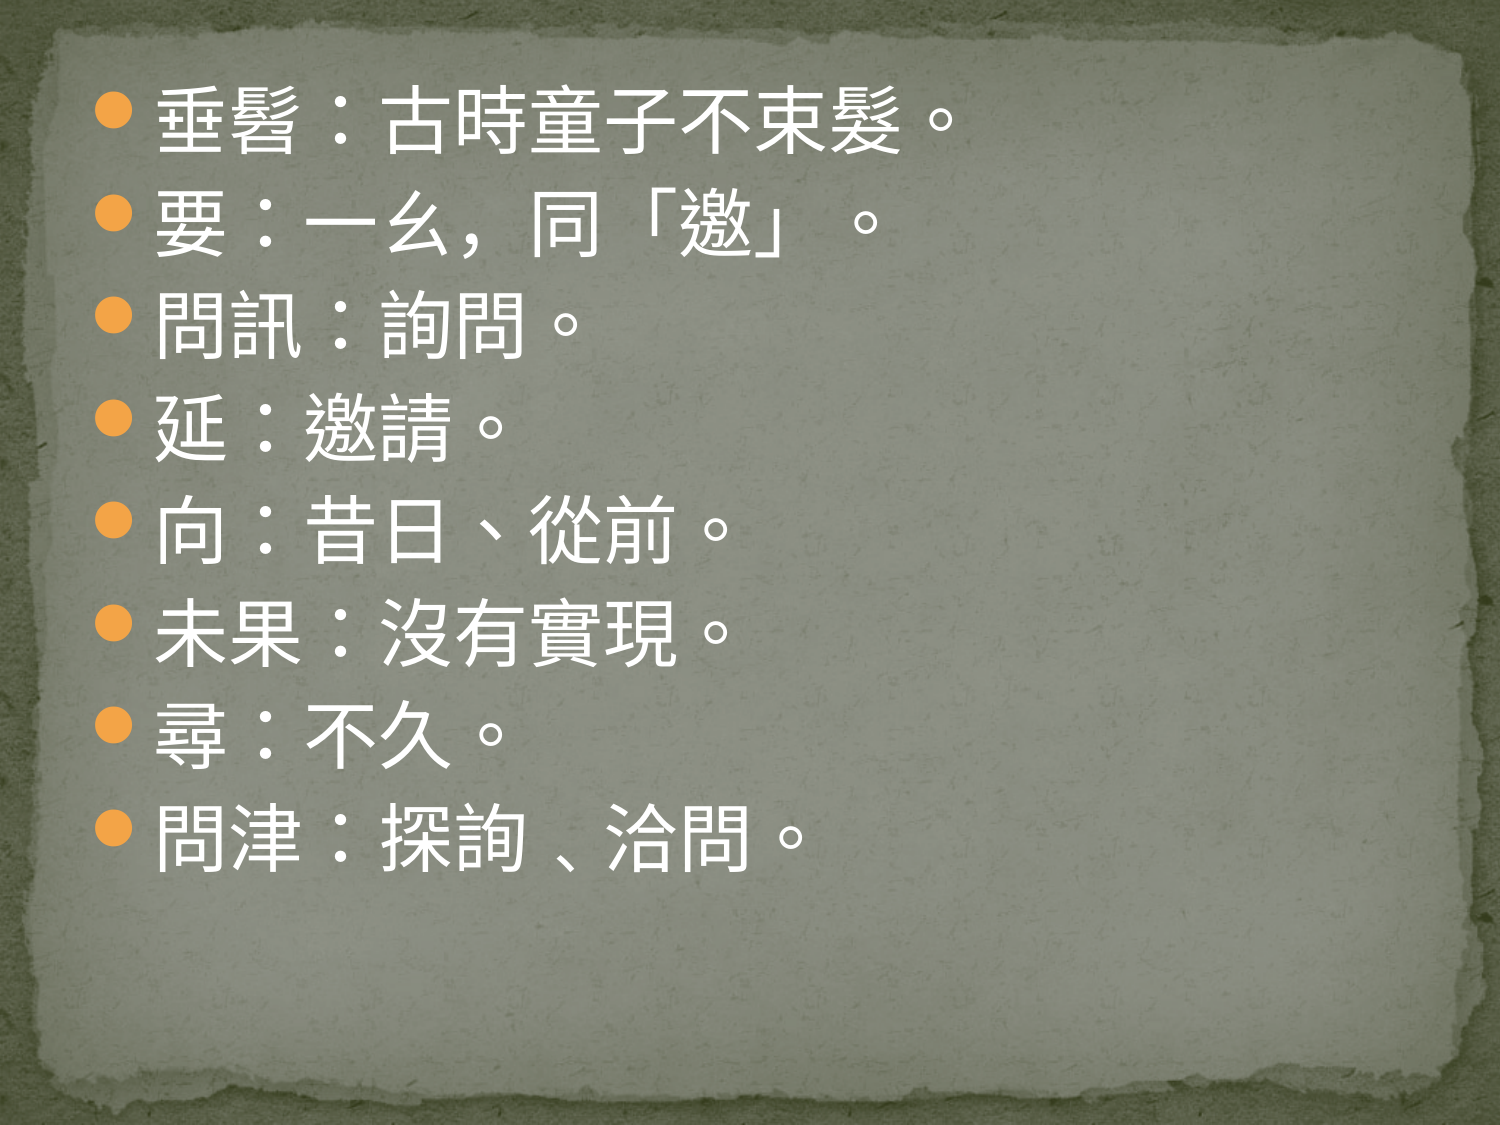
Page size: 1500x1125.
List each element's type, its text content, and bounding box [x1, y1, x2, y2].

list 垂髫：古時童子不束髮。 要：一ㄠ，同「邀」。 問訊：詢問。 延：邀請。 向：昔日、從前。 未果：沒有實現。 尋：不久。 問津：探詢﹑洽問。 [75, 66, 1425, 1047]
